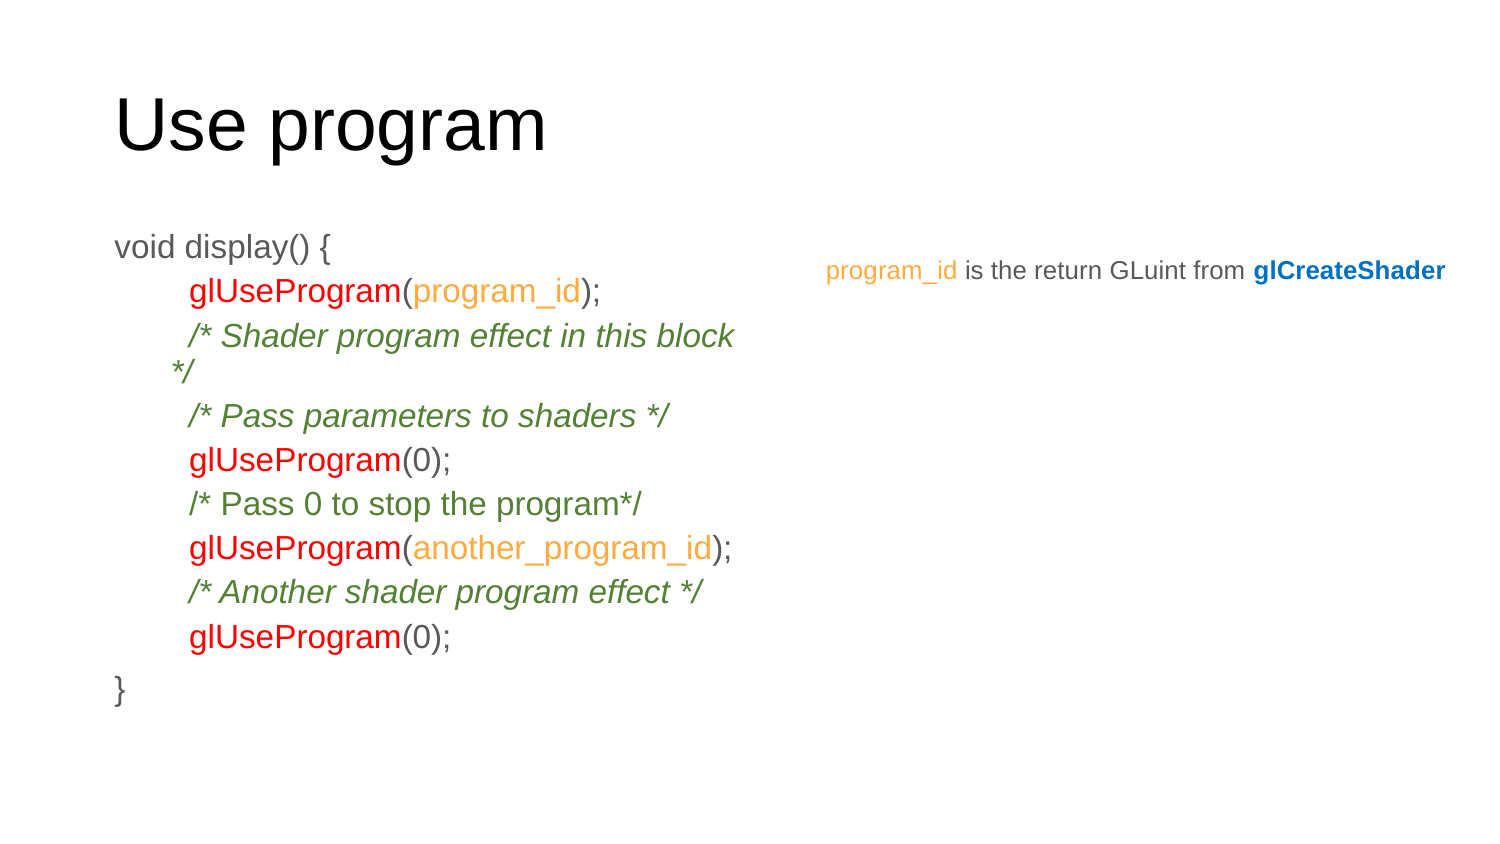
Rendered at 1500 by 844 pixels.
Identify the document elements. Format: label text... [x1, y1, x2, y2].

list void display() { glUseProgram(program_id); /* Shader program effect in this block */ /* Pass parameters to shaders */ glUseProgram(0); /* Pass 0 to stop the program*/ glUseProgram(another_program_id); /* Another shader program effect */ glUseProgram(0); } [103, 224, 750, 760]
list program_id is the return GLuint from glCreateShader [814, 251, 1500, 313]
title Use program [103, 44, 1397, 208]
